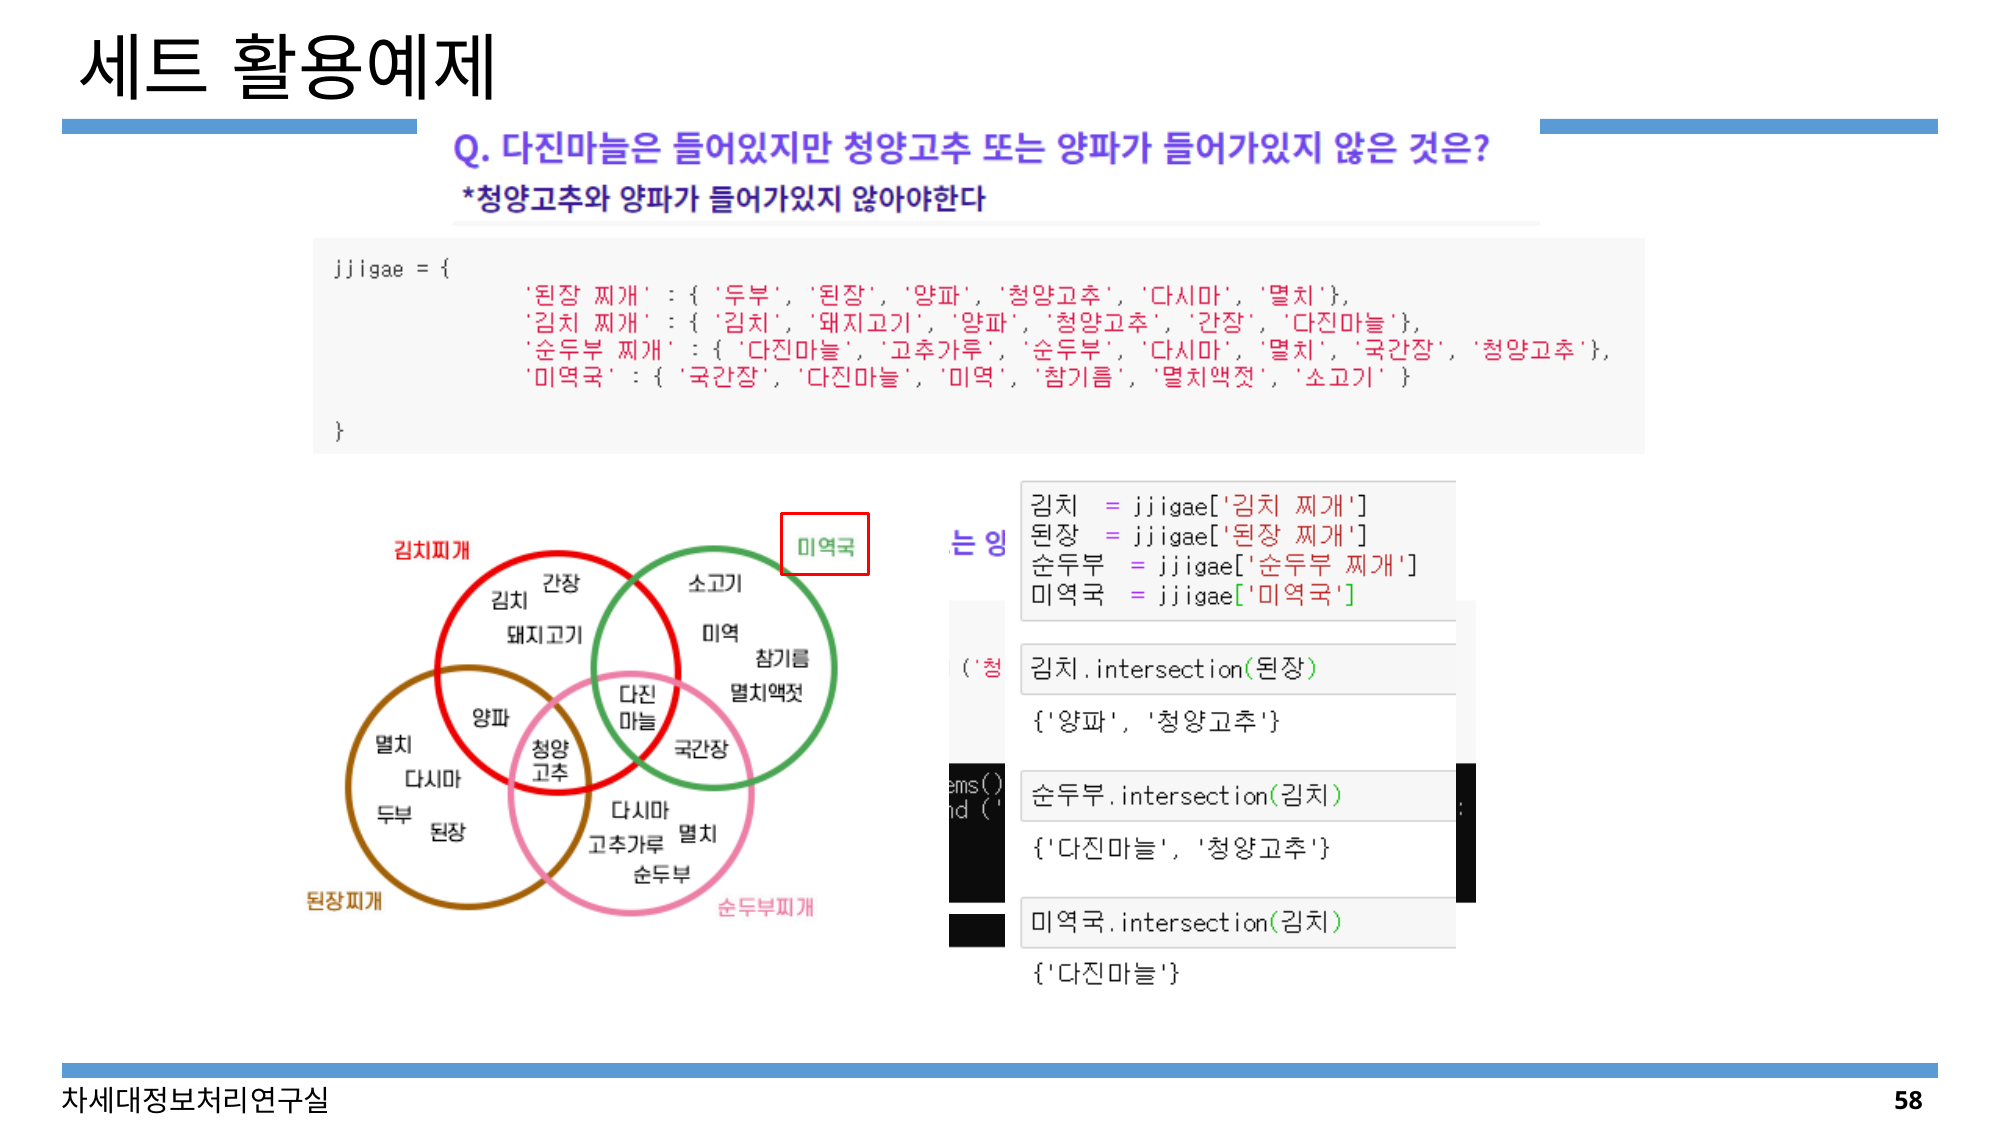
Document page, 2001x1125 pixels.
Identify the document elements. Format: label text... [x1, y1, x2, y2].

picture [417, 100, 1540, 226]
title 세트 활용예제 [62, 24, 1564, 118]
picture [253, 469, 1476, 1013]
picture [313, 238, 1645, 454]
slide_number 58 [1487, 1079, 1938, 1125]
